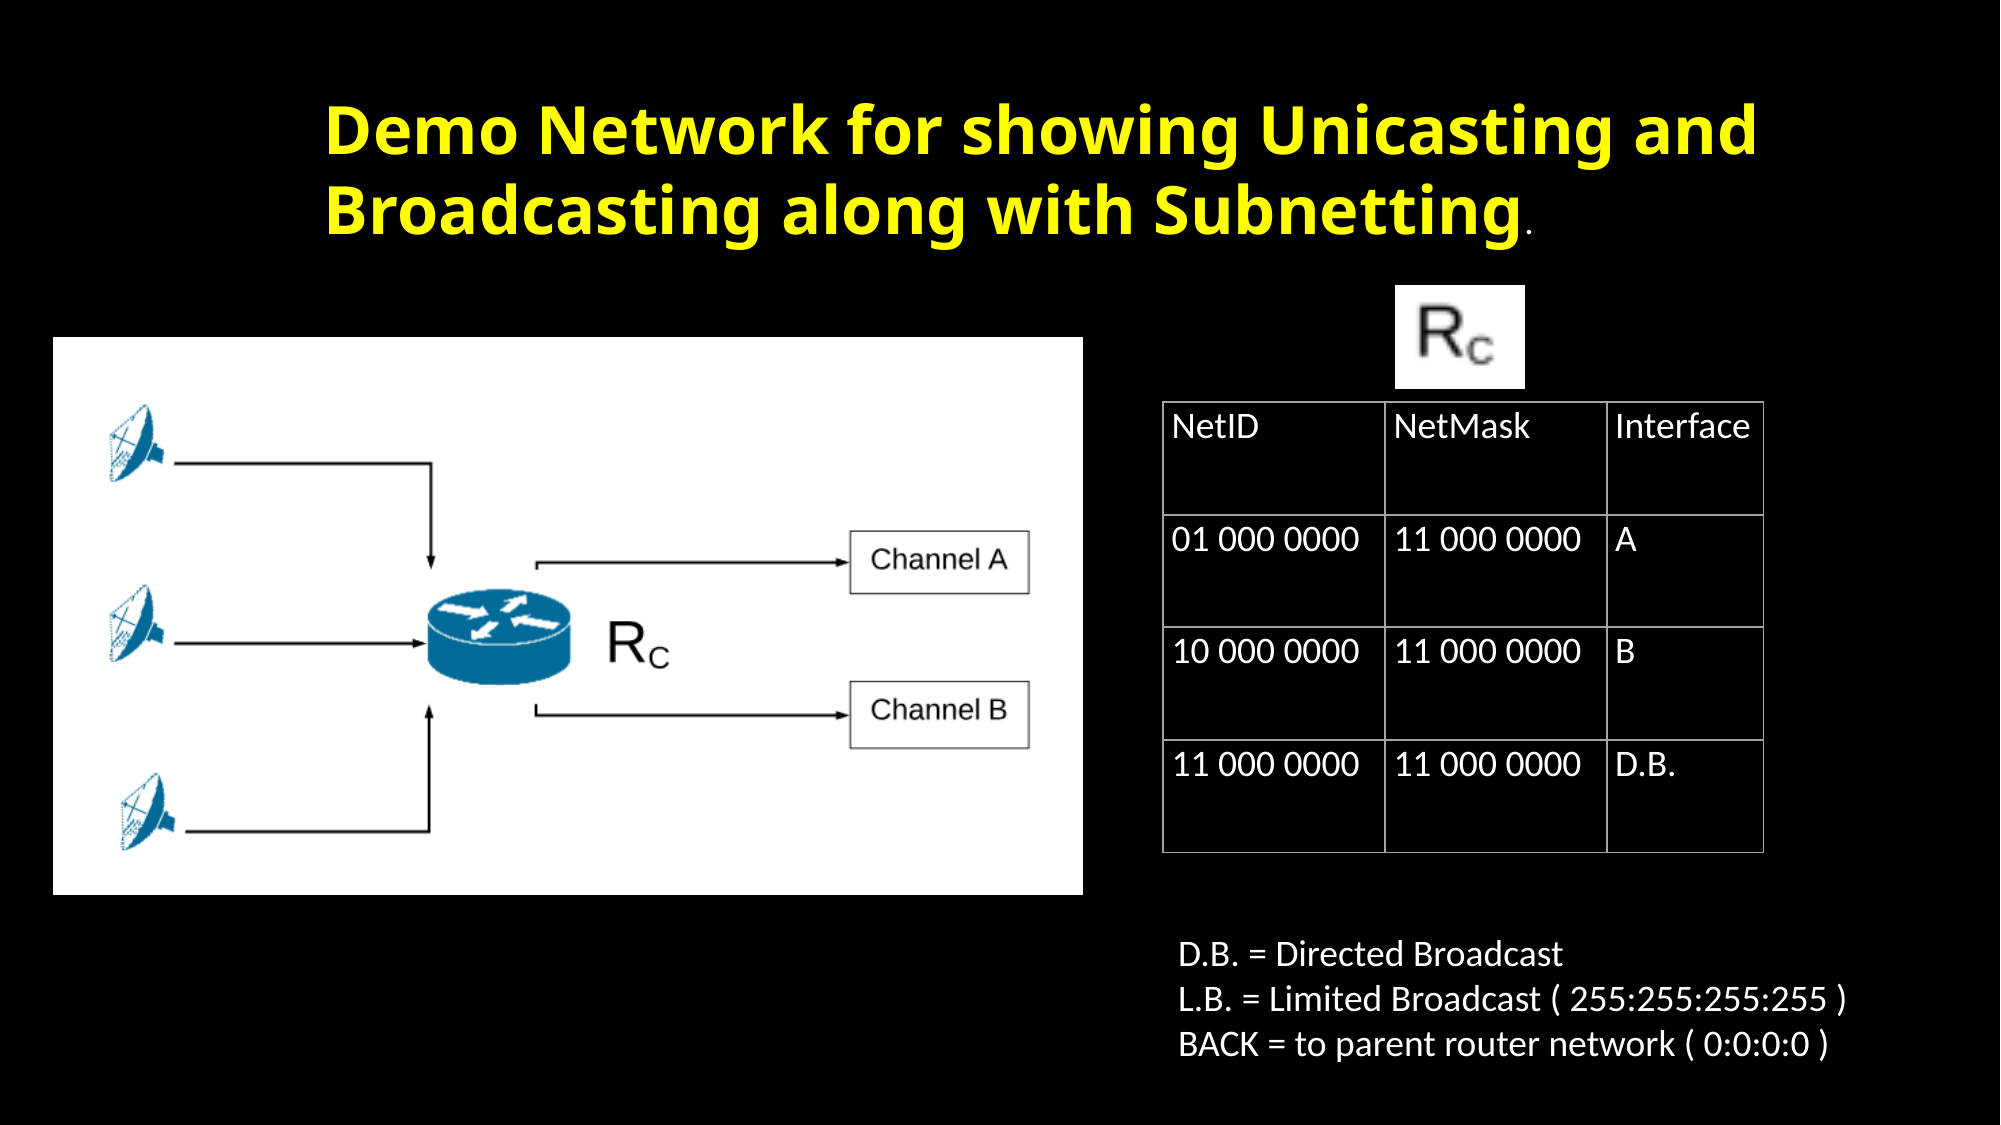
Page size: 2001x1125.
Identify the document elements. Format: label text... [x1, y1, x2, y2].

table_header NetID [1164, 403, 1384, 514]
table_cell 11 000 0000 [1386, 516, 1606, 626]
table_cell 10 000 0000 [1164, 628, 1384, 739]
table_cell B [1608, 628, 1763, 739]
picture [1395, 285, 1525, 389]
picture [53, 336, 1083, 895]
text_box D.B. = Directed Broadcast L.B. = Limited Broadcast ( 255:255:255:255 ) BACK = to parent router network ( 0:0:0:0 ) [1163, 921, 1884, 1072]
table_cell D.B. [1608, 741, 1763, 852]
table_cell 11 000 0000 [1164, 741, 1384, 852]
text_box Demo Network for showing Unicasting and Broadcasting along with Subnetting. [309, 80, 1781, 255]
table_cell A [1608, 516, 1763, 626]
table_cell 11 000 0000 [1386, 628, 1606, 739]
table_cell 01 000 0000 [1164, 516, 1384, 626]
table_cell 11 000 0000 [1386, 741, 1606, 852]
table_header Interface [1608, 403, 1763, 514]
table_header NetMask [1386, 403, 1606, 514]
